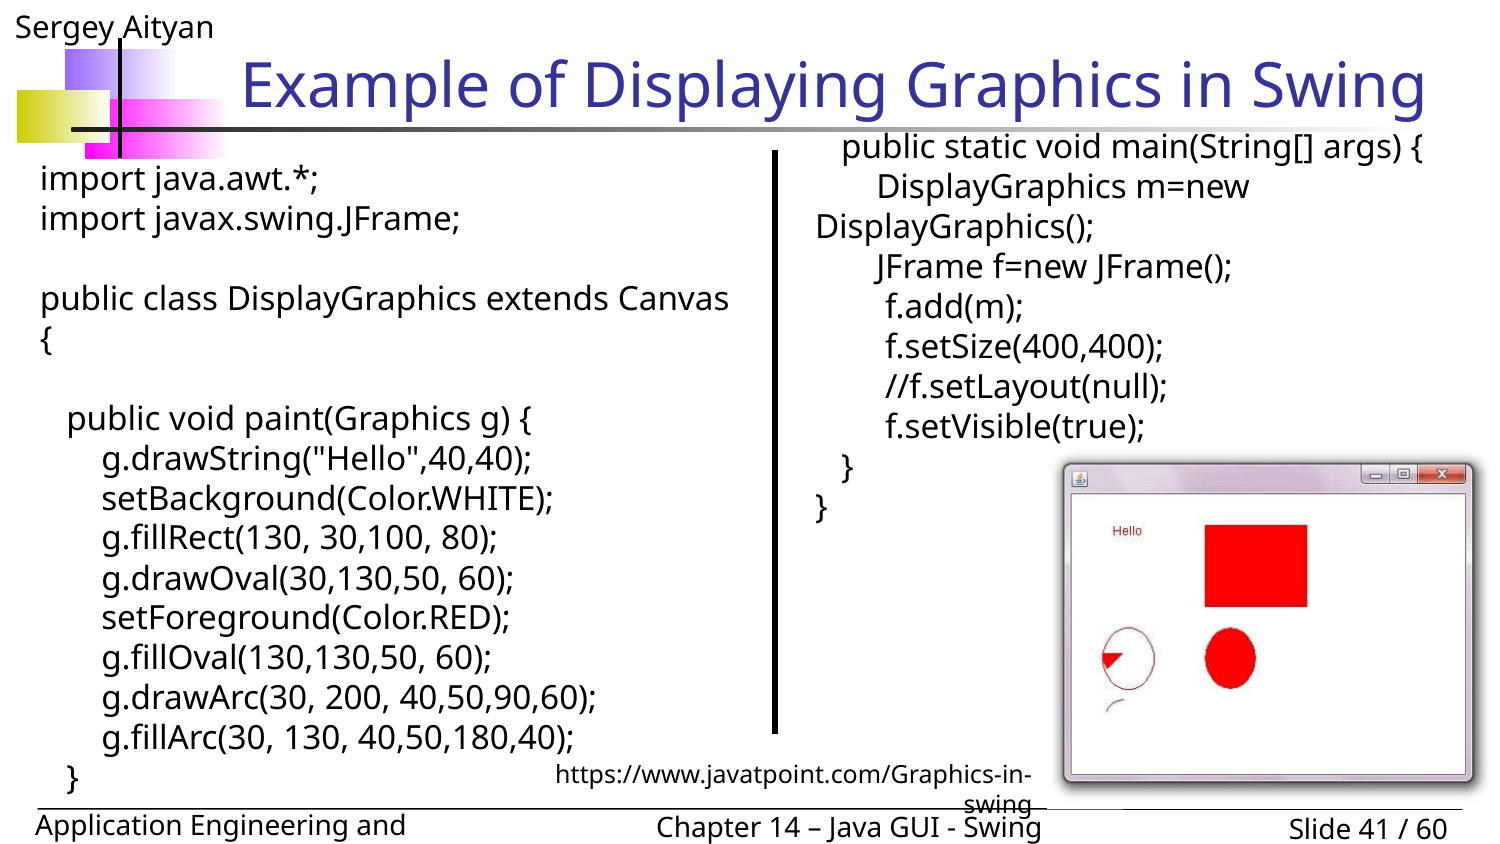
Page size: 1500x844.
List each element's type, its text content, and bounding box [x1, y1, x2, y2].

title Example of Displaying Graphics in Swing [225, 46, 1488, 128]
list public static void main(String[] args) { DisplayGraphics m=new DisplayGraphics(); JFrame f=new JFrame(); f.add(m); f.setSize(400,400); //f.setLayout(null); f.setVisible(true); } } [800, 118, 1488, 402]
picture [1047, 444, 1500, 810]
text_box https://www.javatpoint.com/Graphics-in-swing [483, 751, 1048, 826]
list import java.awt.*; import javax.swing.JFrame; public class DisplayGraphics extends Canvas { public void paint(Graphics g) { g.drawString("Hello",40,40); setBackground(Color.WHITE); g.fillRect(130, 30,100, 80); g.drawOval(30,130,50, 60); setForeground(Color.RED); g.fillOval(130,130,50, 60); g.drawArc(30, 200, 40,50,90,60); g.fillArc(30, 130, 40,50,180,40); } [24, 149, 750, 717]
